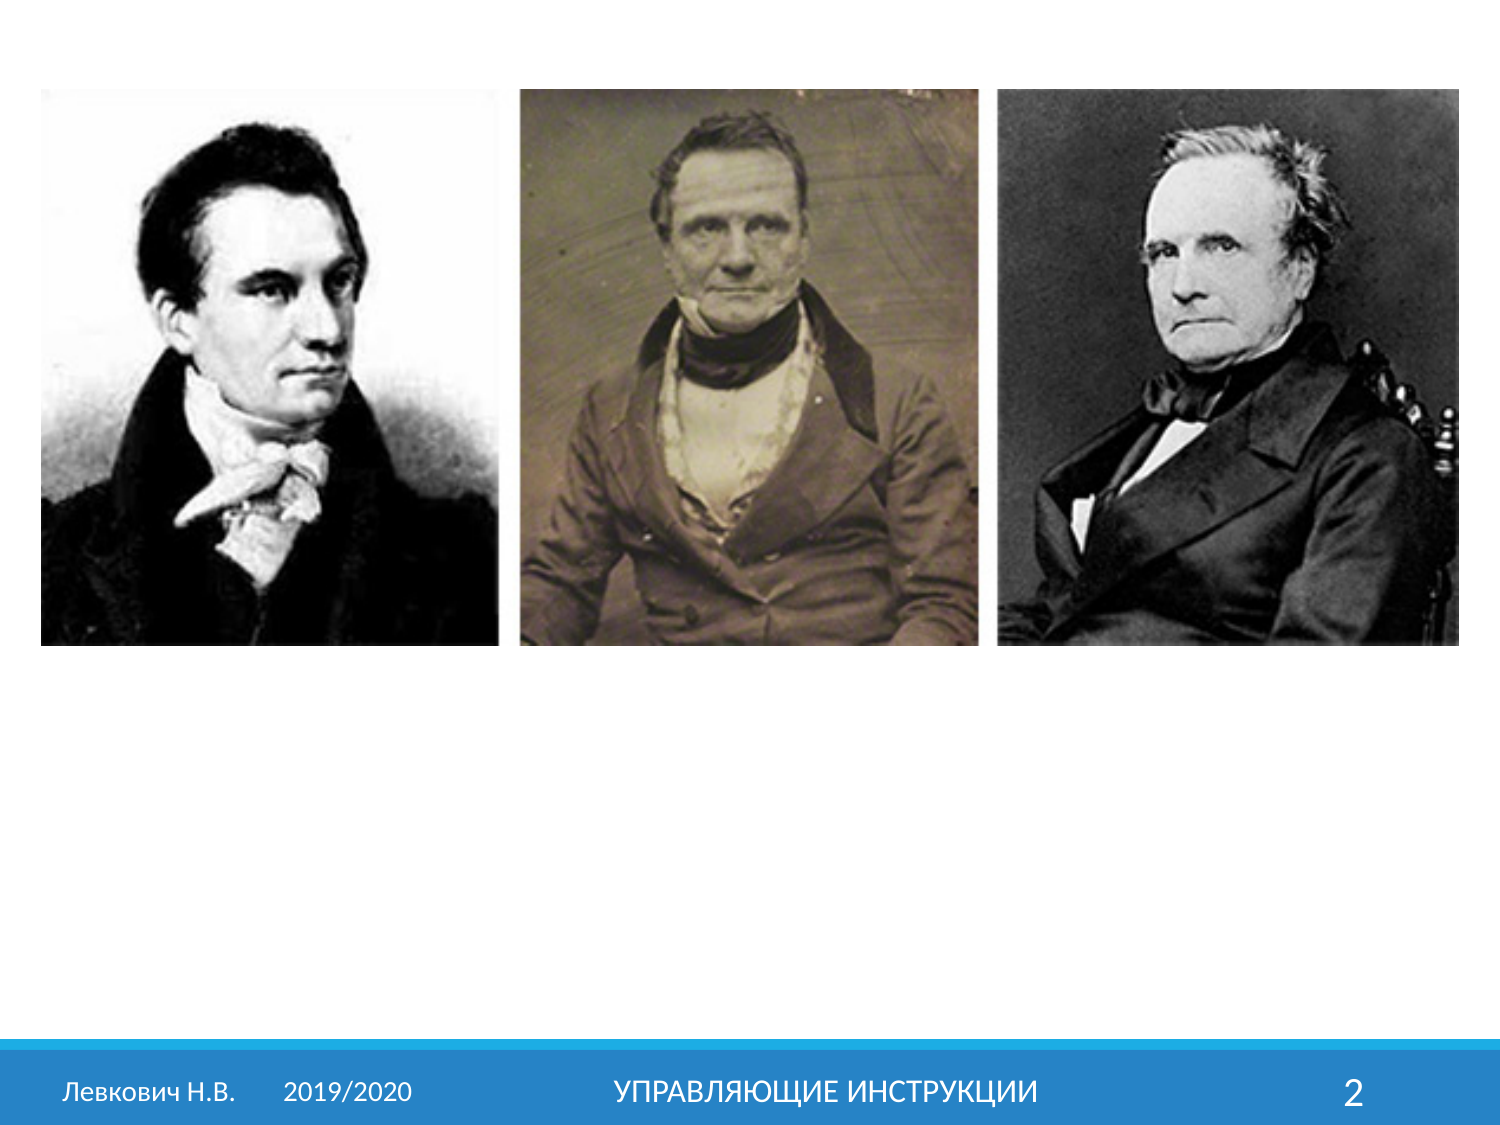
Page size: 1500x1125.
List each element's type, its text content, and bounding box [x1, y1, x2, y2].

footer Управляющие инструкции [453, 1059, 1199, 1120]
picture [40, 89, 1460, 646]
slide_number Левкович Н.В. 2019/2020 [47, 1059, 440, 1120]
slide_number 2 [1218, 1059, 1380, 1120]
